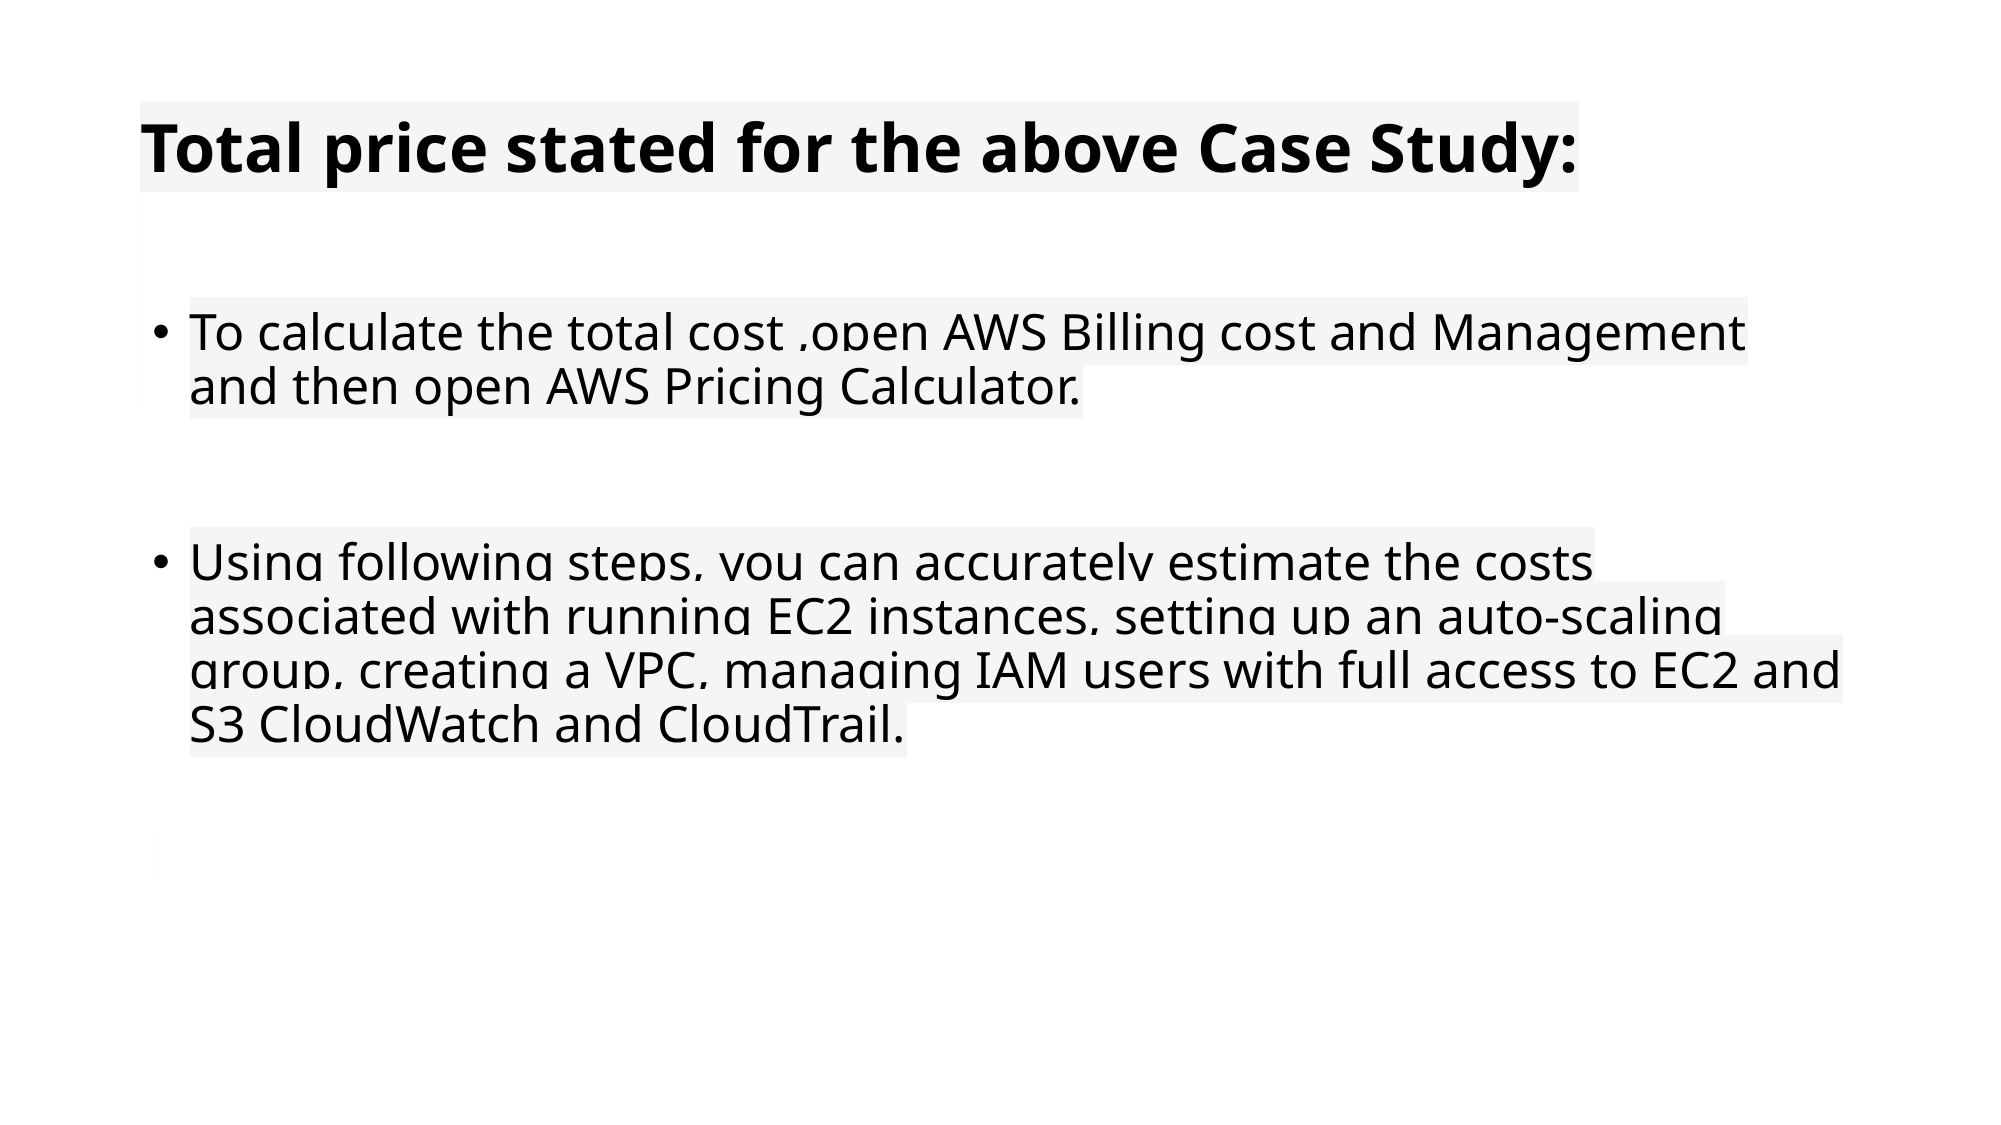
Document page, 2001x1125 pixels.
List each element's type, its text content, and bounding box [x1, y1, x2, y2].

list To calculate the total cost ,open AWS Billing cost and Management and then open AWS Pricing Calculator.​ Using following steps, you can accurately estimate the costs associated with running EC2 instances, setting up an auto-scaling group, creating a VPC, managing IAM users with full access to EC2 and S3 CloudWatch and CloudTrail.​ ​ [137, 299, 1863, 1014]
title Total price stated for the above Case Study:​ ​ ​ ​ [125, 149, 1851, 368]
